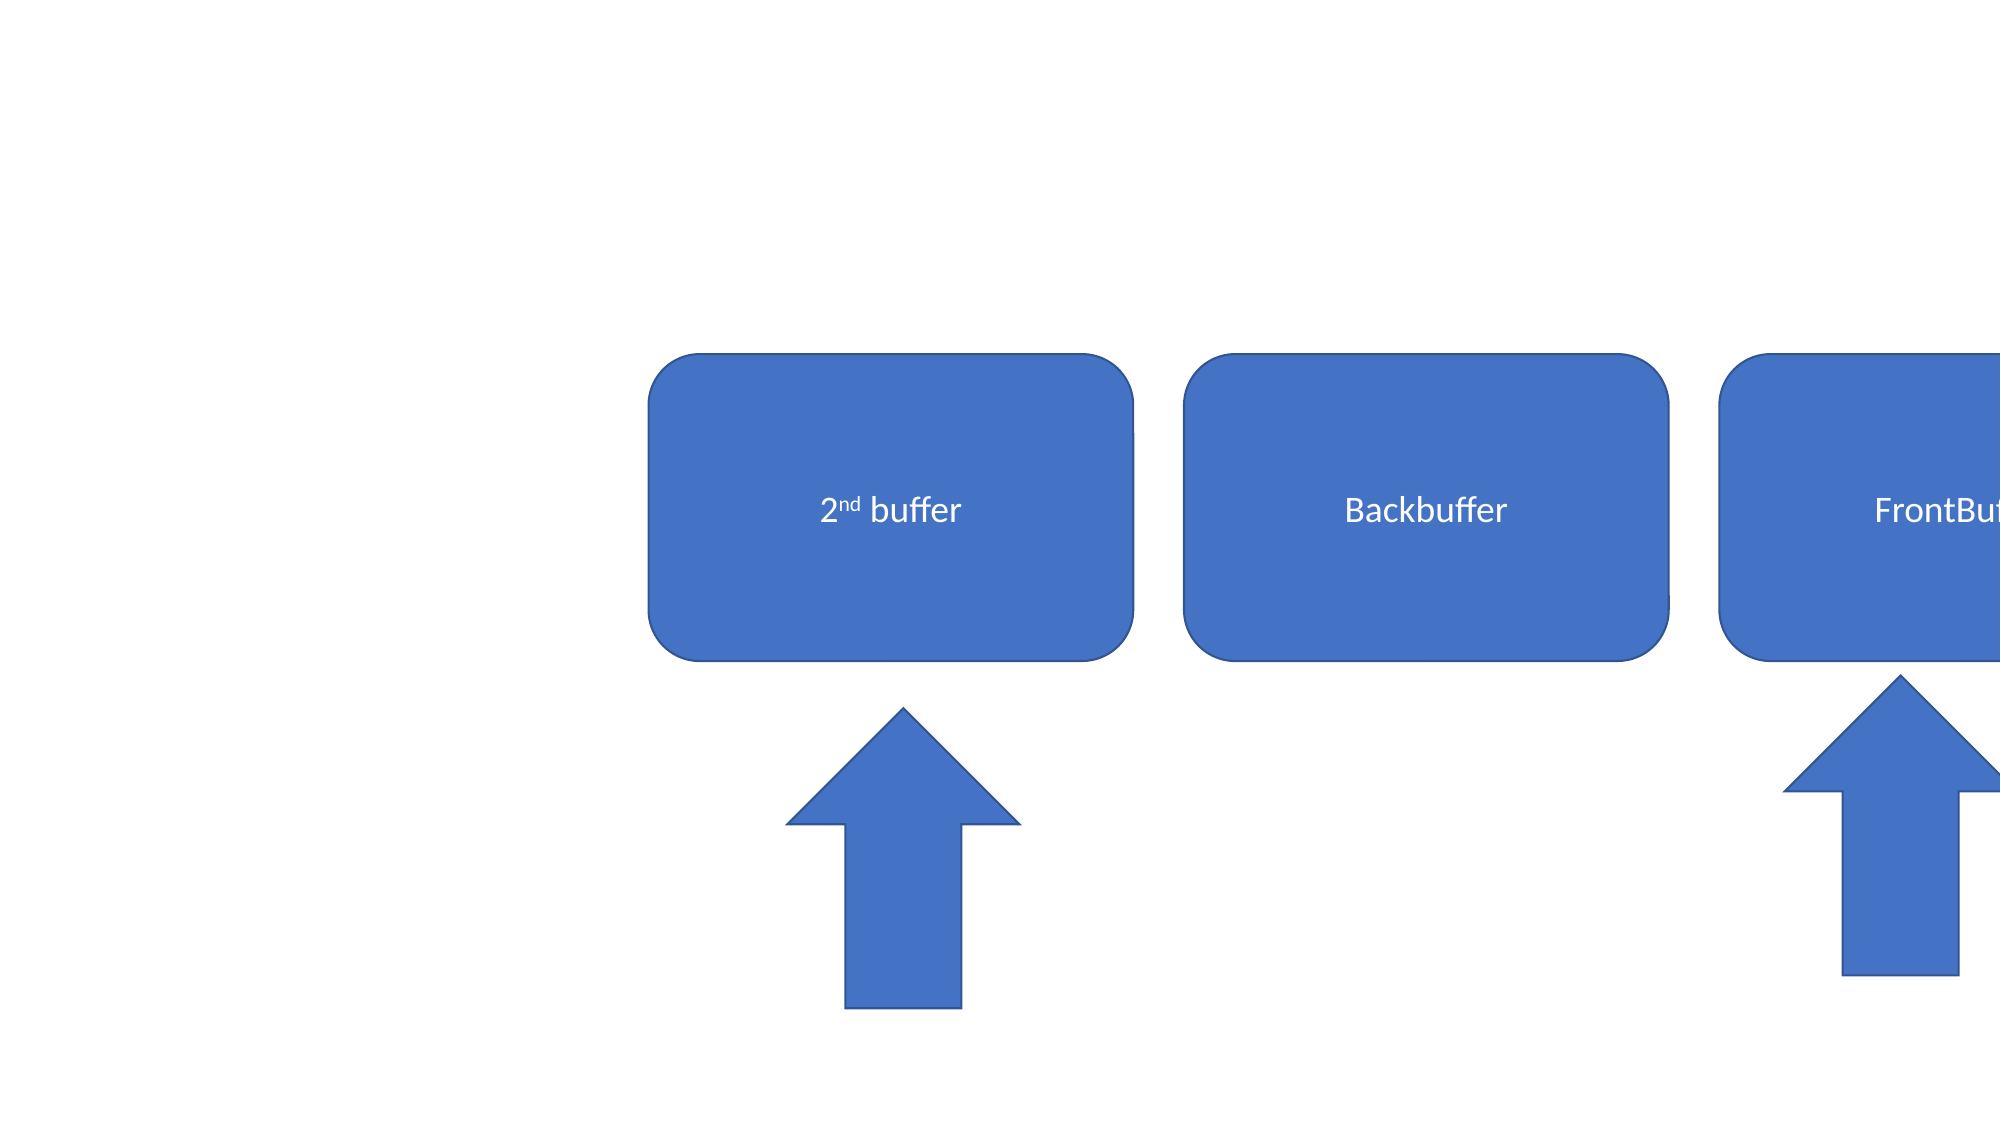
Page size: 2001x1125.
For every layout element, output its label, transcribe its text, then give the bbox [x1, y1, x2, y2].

text_box FrontBuffer [1718, 353, 2000, 663]
text_box [1782, 673, 2000, 977]
text_box [784, 706, 1022, 1010]
text_box 2nd buffer [647, 353, 1135, 663]
text_box Backbuffer [1182, 353, 1670, 663]
